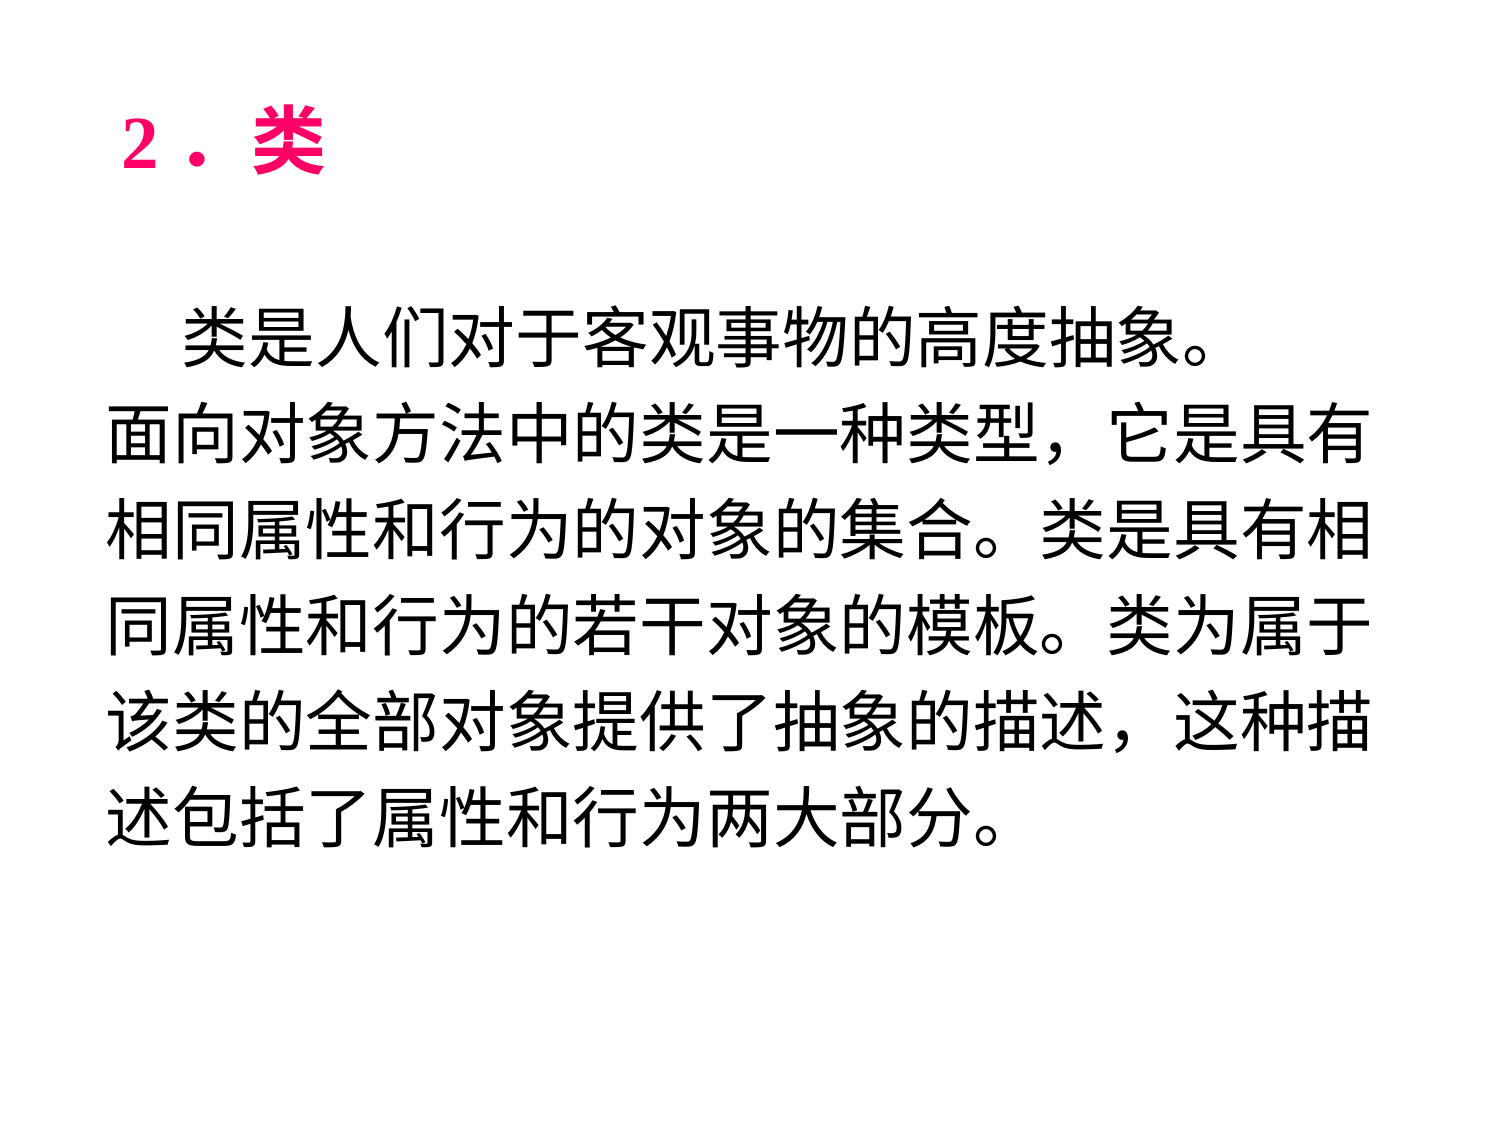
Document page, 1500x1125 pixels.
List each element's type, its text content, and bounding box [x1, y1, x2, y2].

text_box 类是人们对于客观事物的高度抽象。 面向对象方法中的类是一种类型，它是具有相同属性和行为的对象的集合。类是具有相同属性和行为的若干对象的模板。类为属于该类的全部对象提供了抽象的描述，这种描述包括了属性和行为两大部分。 [91, 272, 1411, 863]
text_box 2．类 [106, 86, 501, 192]
